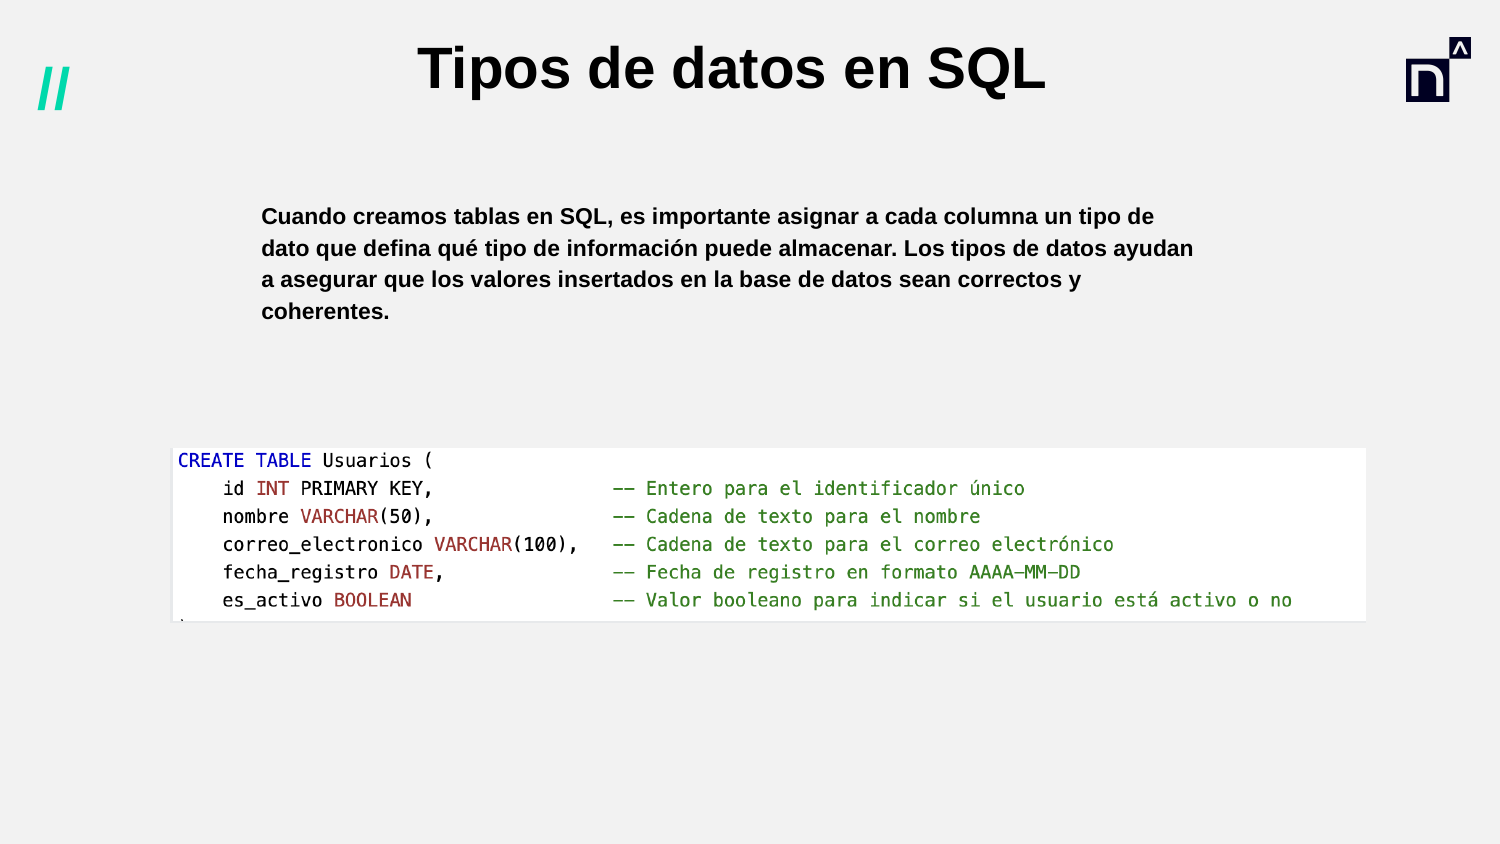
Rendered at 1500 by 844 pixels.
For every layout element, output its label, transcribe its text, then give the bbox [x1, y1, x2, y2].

picture [1406, 37, 1471, 102]
picture [170, 448, 1366, 623]
text_box Cuando creamos tablas en SQL, es importante asignar a cada columna un tipo de dato que defina qué tipo de información puede almacenar. Los tipos de datos ayudan a asegurar que los valores insertados en la base de datos sean correctos y coherentes. [246, 182, 1220, 396]
title Tipos de datos en SQL [100, 15, 1366, 163]
